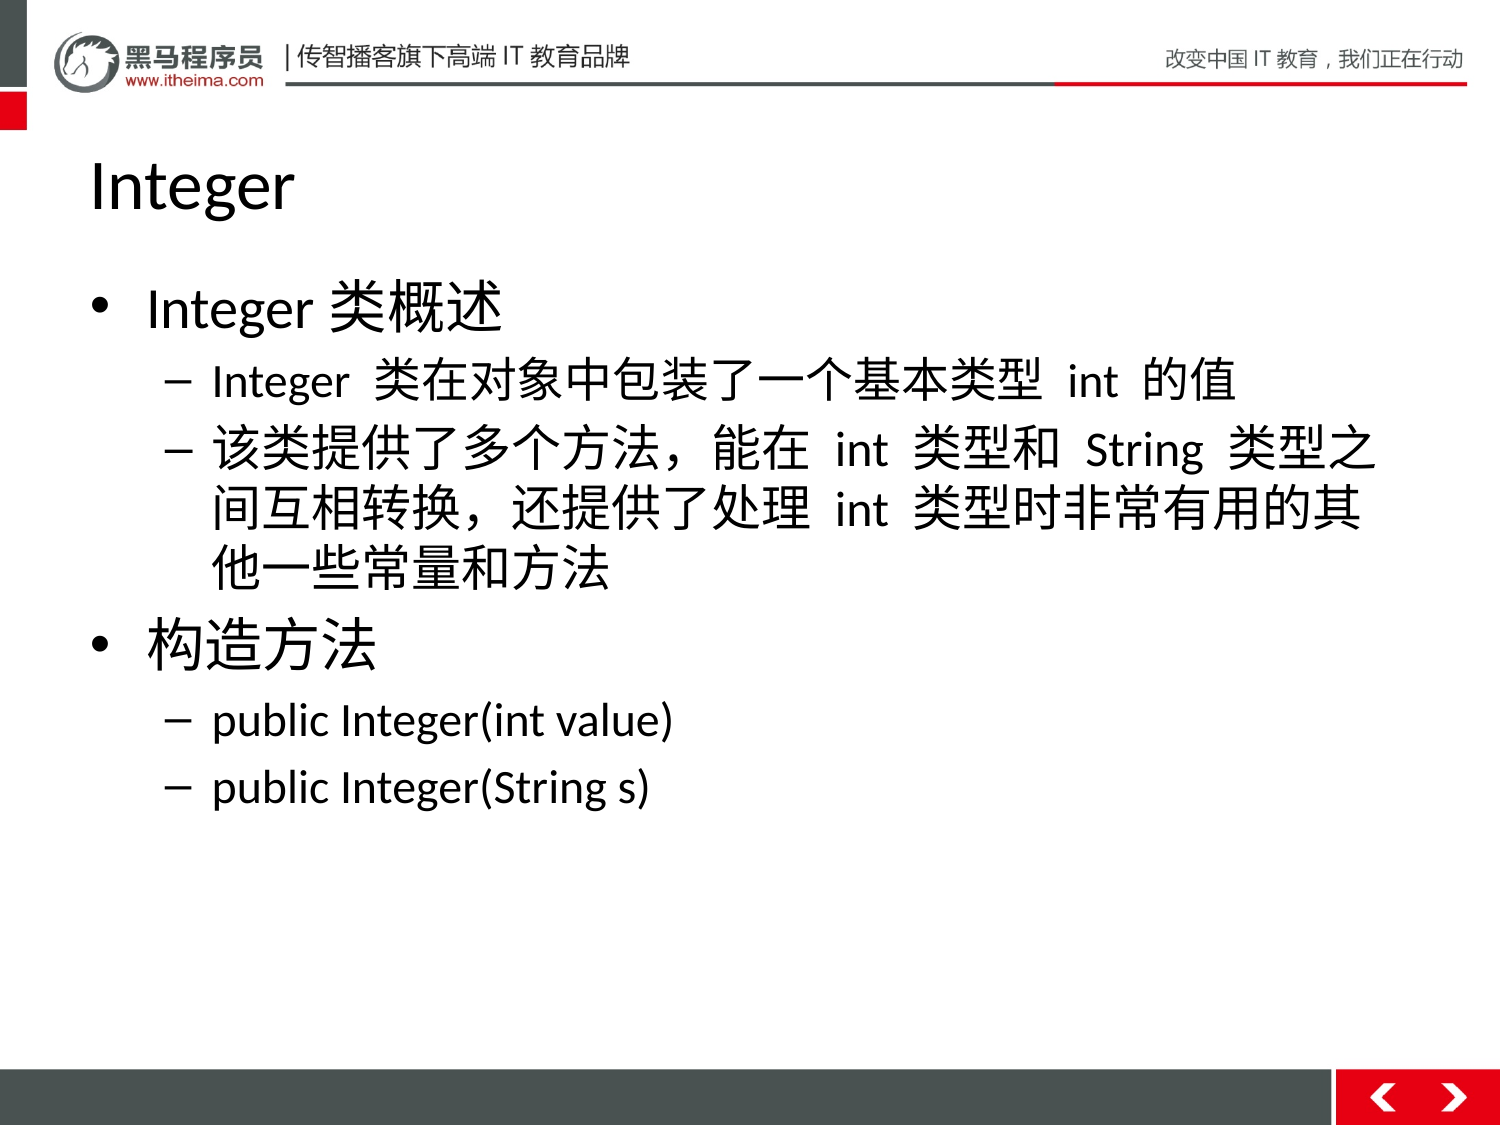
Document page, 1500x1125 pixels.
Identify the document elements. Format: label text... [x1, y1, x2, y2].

title Integer [75, 45, 1425, 233]
list Integer类概述 Integer 类在对象中包装了一个基本类型 int 的值 该类提供了多个方法，能在 int 类型和 String 类型之间互相转换，还提供了处理 int 类型时非常有用的其他一些常量和方法 构造方法 public Integer(int value) public Integer(String s) [75, 262, 1425, 1005]
picture [0, 0, 1500, 1125]
